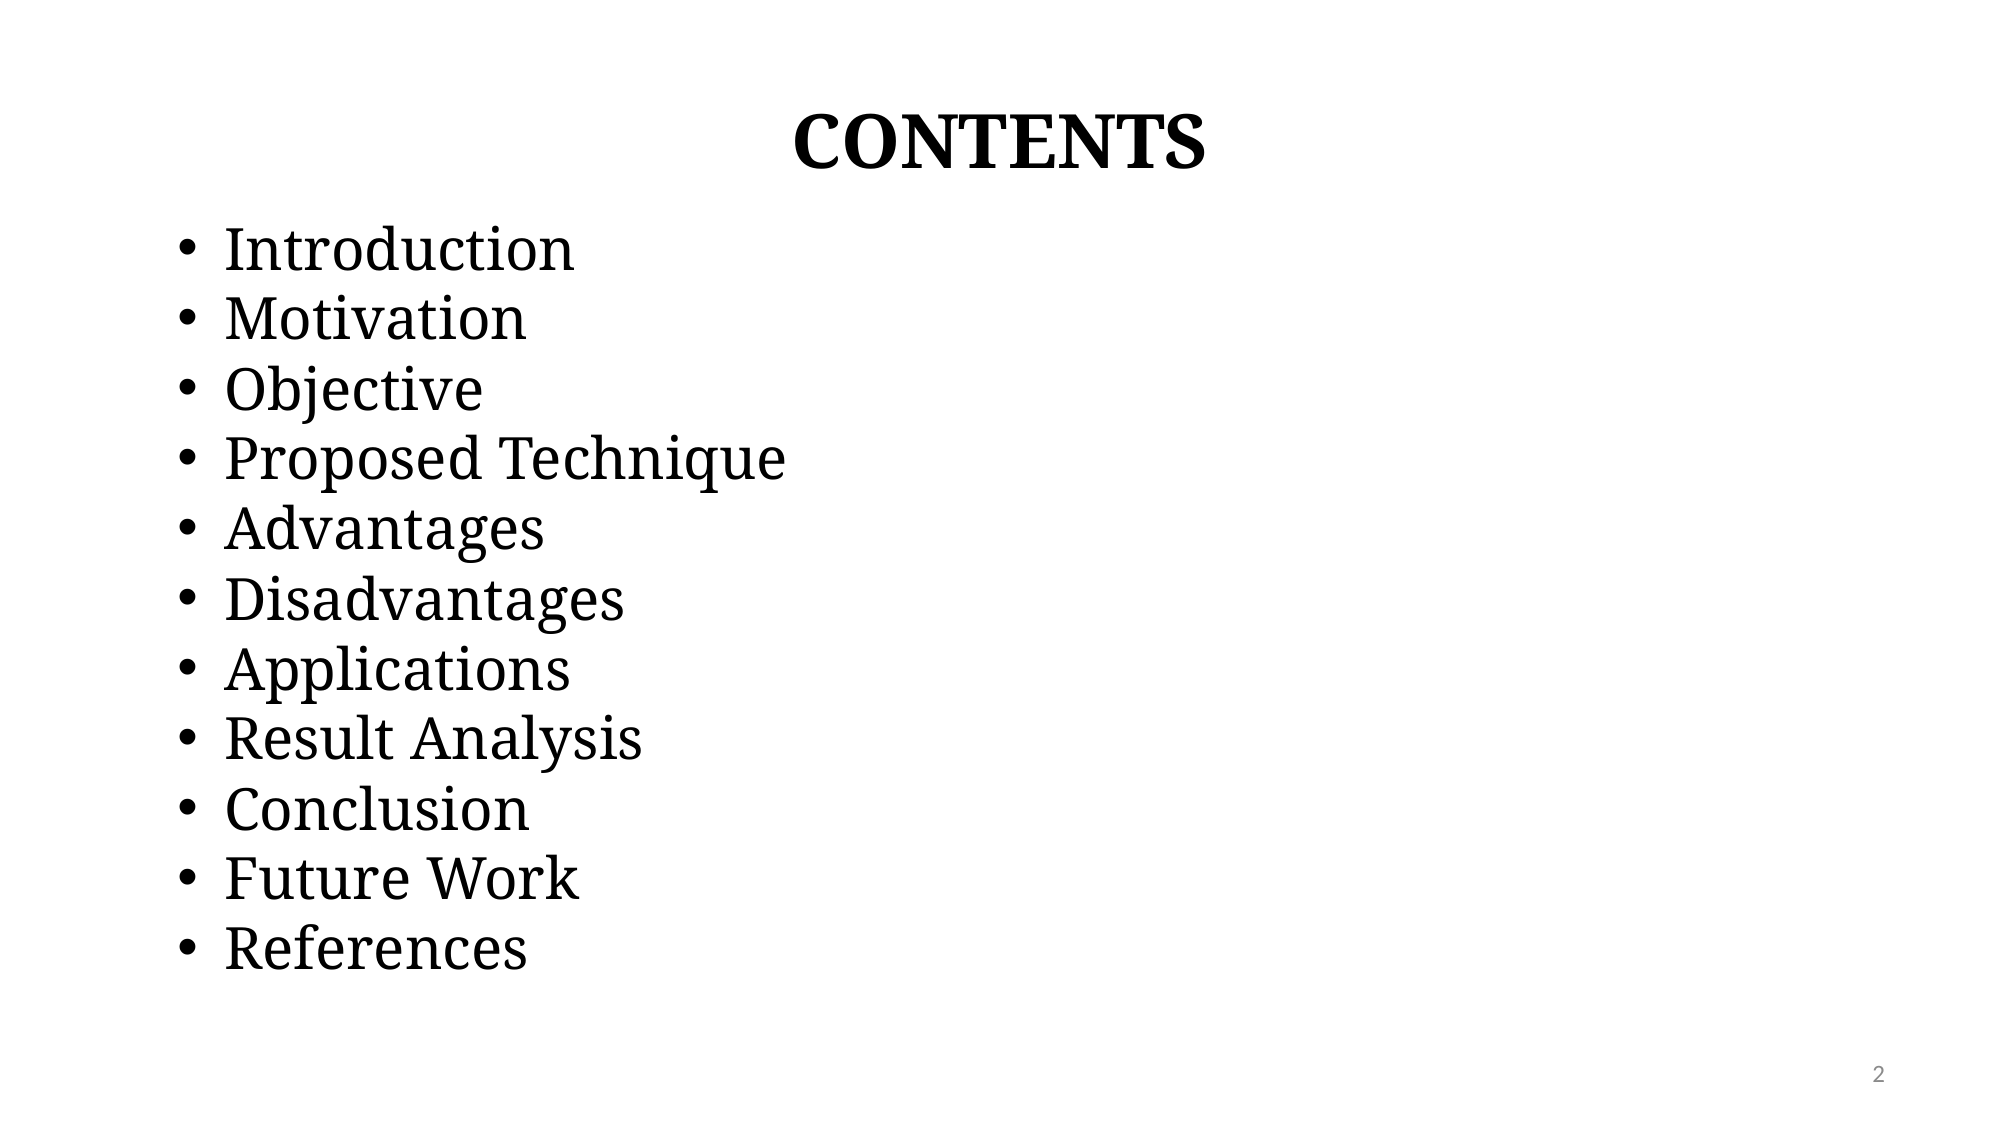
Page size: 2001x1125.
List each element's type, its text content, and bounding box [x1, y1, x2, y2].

text_box Introduction Motivation Objective Proposed Technique Advantages Disadvantages Applications Result Analysis Conclusion Future Work References [162, 204, 1723, 1034]
title CONTENTS [99, 45, 1900, 233]
slide_number 2 [1433, 1042, 1900, 1103]
